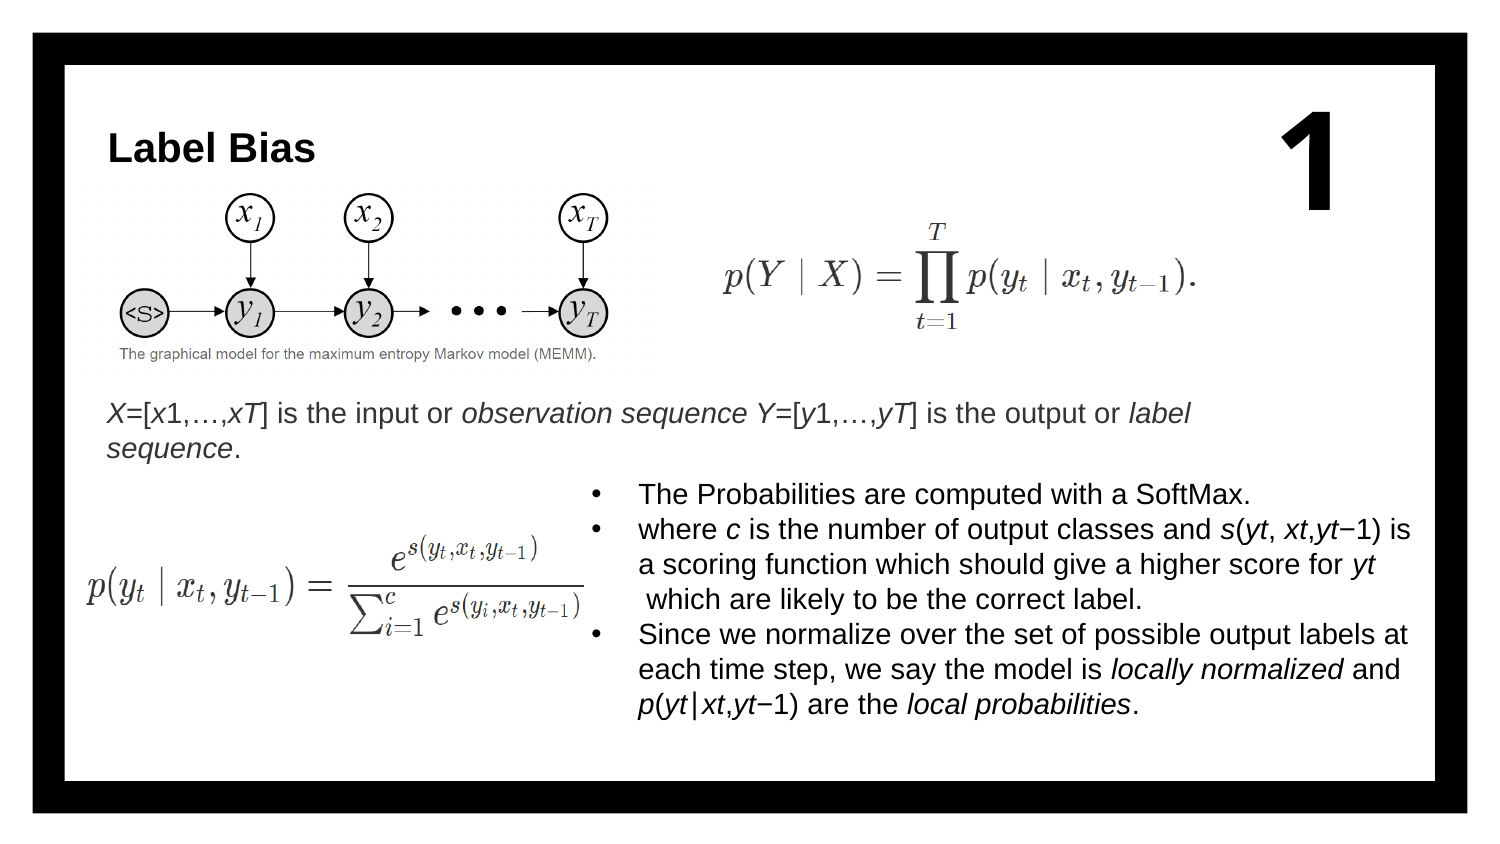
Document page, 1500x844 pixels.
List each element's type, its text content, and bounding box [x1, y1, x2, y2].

text_box The Probabilities are computed with a SoftMax. where c is the number of output classes and s(yt​, xt​,yt−1​) is a scoring function which should give a higher score for yt​ which are likely to be the correct label. Since we normalize over the set of possible output labels at each time step, we say the model is locally normalized and p(yt​∣xt​,yt−1​) are the local probabilities. [576, 468, 1435, 728]
picture [70, 513, 642, 672]
text_box Label Bias [92, 113, 332, 170]
picture [64, 172, 656, 380]
text_box 1 [1241, 58, 1368, 202]
picture [686, 214, 1212, 356]
text_box X=[x1​,…,xT​] is the input or observation sequence Y=[y1​,…,yT​] is the output or label sequence. [91, 386, 1346, 472]
